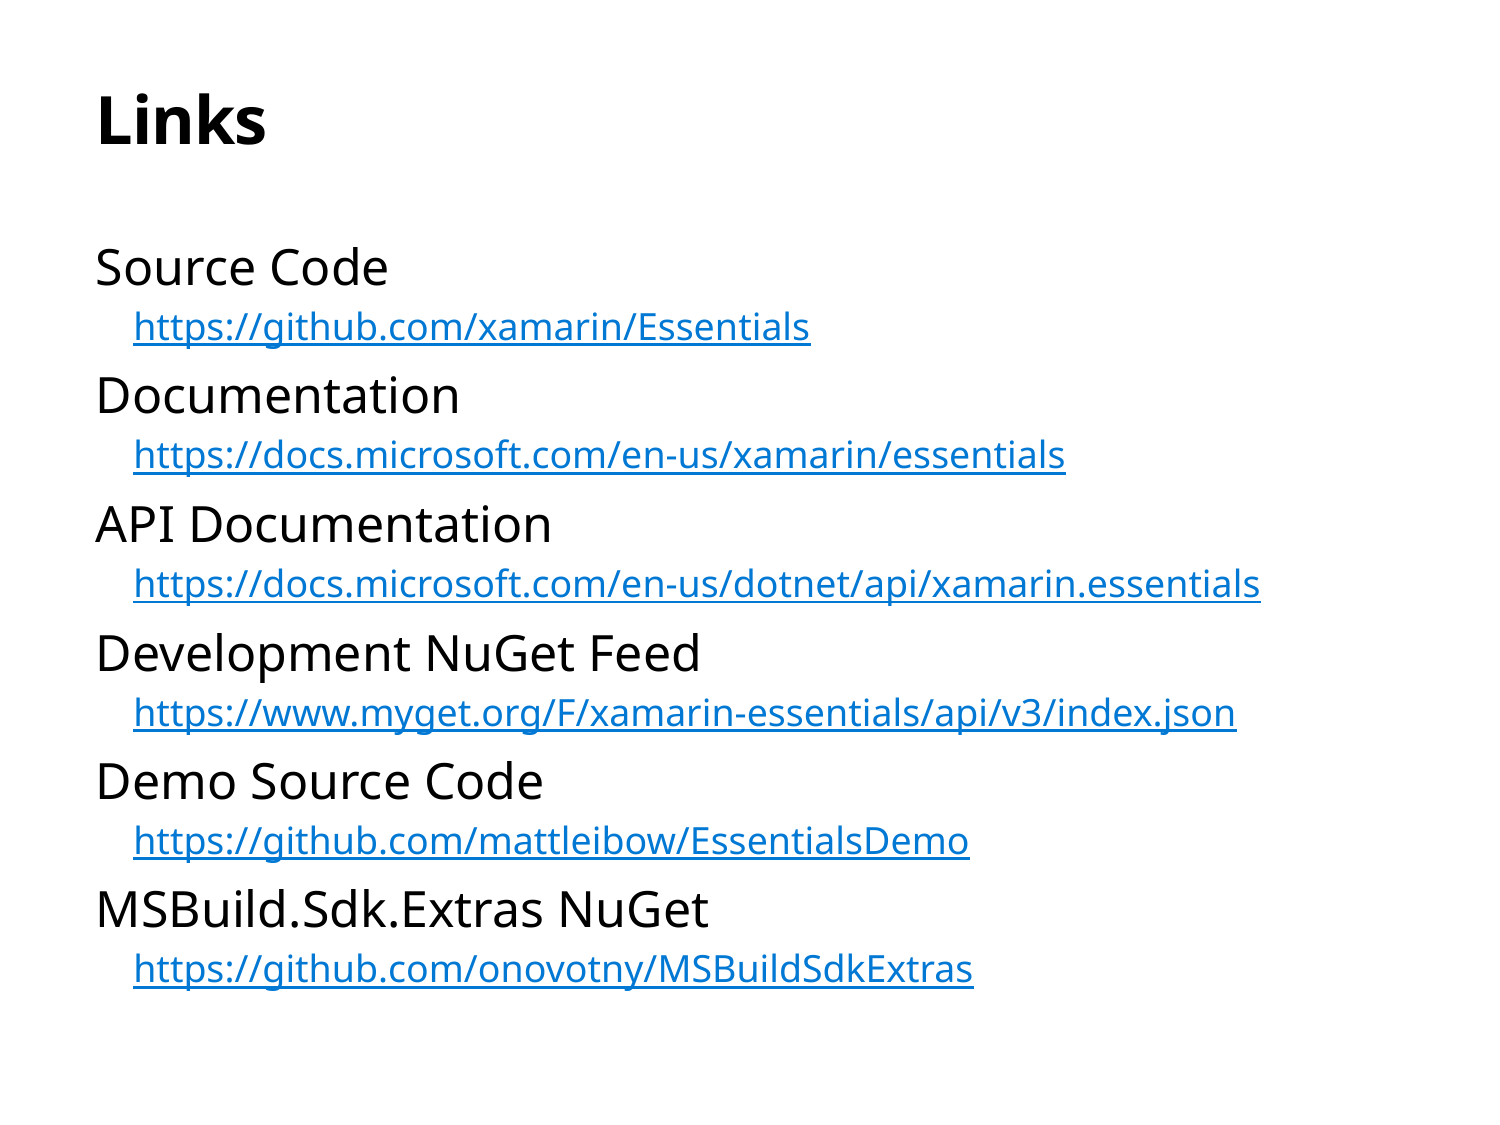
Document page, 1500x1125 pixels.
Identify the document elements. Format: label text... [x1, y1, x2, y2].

list Source Code https://github.com/xamarin/Essentials Documentation https://docs.microsoft.com/en-us/xamarin/essentials API Documentation https://docs.microsoft.com/en-us/dotnet/api/xamarin.essentials Development NuGet Feed https://www.myget.org/F/xamarin-essentials/api/v3/index.json Demo Source Code https://github.com/mattleibow/EssentialsDemo MSBuild.Sdk.Extras NuGet https://github.com/onovotny/MSBuildSdkExtras [95, 235, 1404, 993]
title Links [95, 78, 1404, 159]
